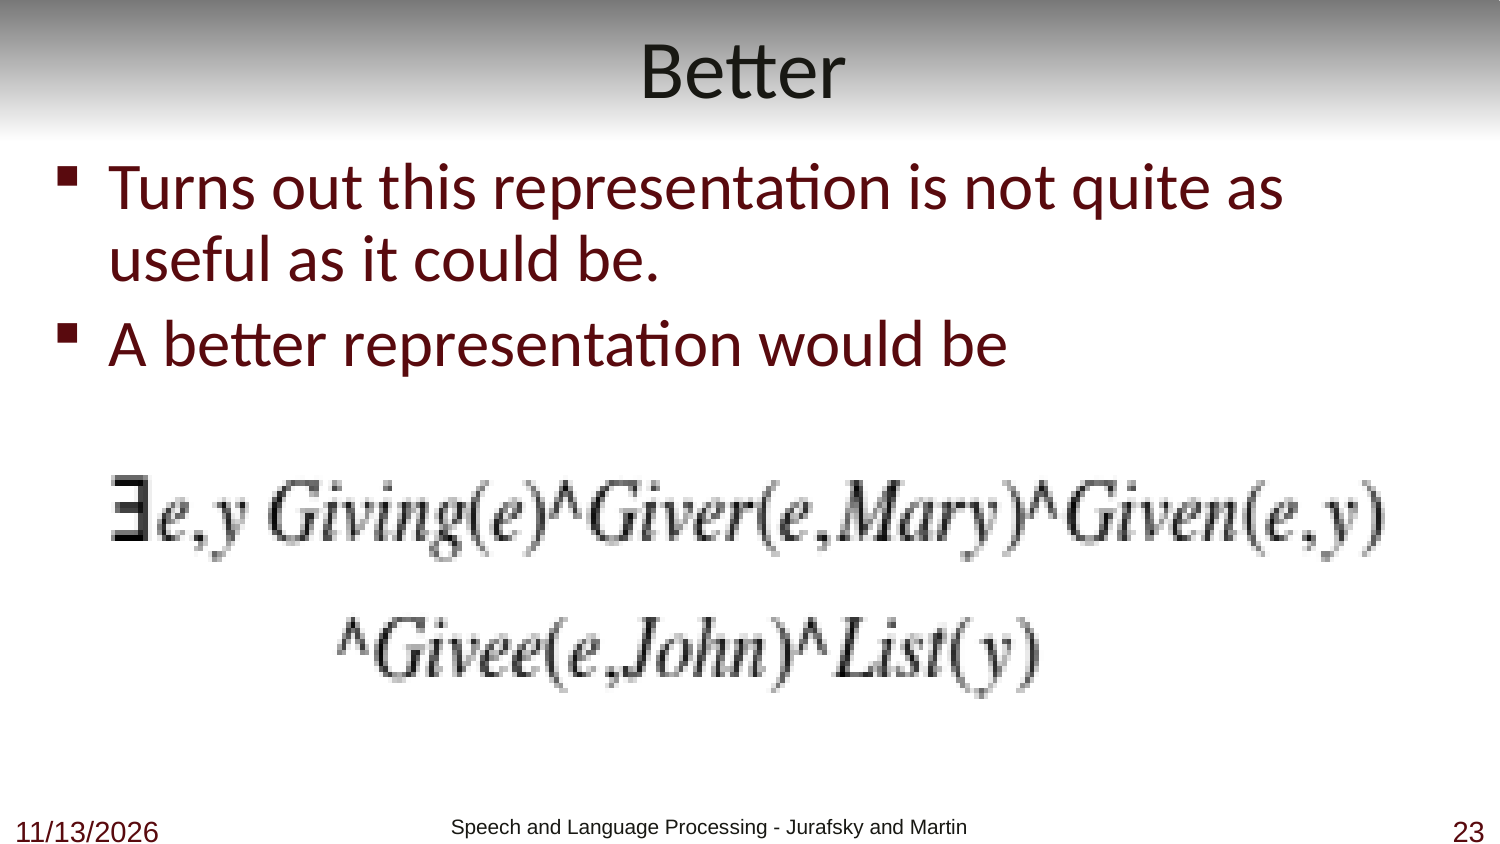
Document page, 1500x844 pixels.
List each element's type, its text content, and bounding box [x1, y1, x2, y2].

list Turns out this representation is not quite as useful as it could be. A better representation would be [37, 144, 1425, 670]
title Better [12, 0, 1475, 132]
slide_number 23 [1424, 806, 1500, 844]
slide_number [0, 806, 199, 844]
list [101, 469, 1386, 826]
footer Speech and Language Processing - Jurafsky and Martin [199, 806, 1424, 844]
